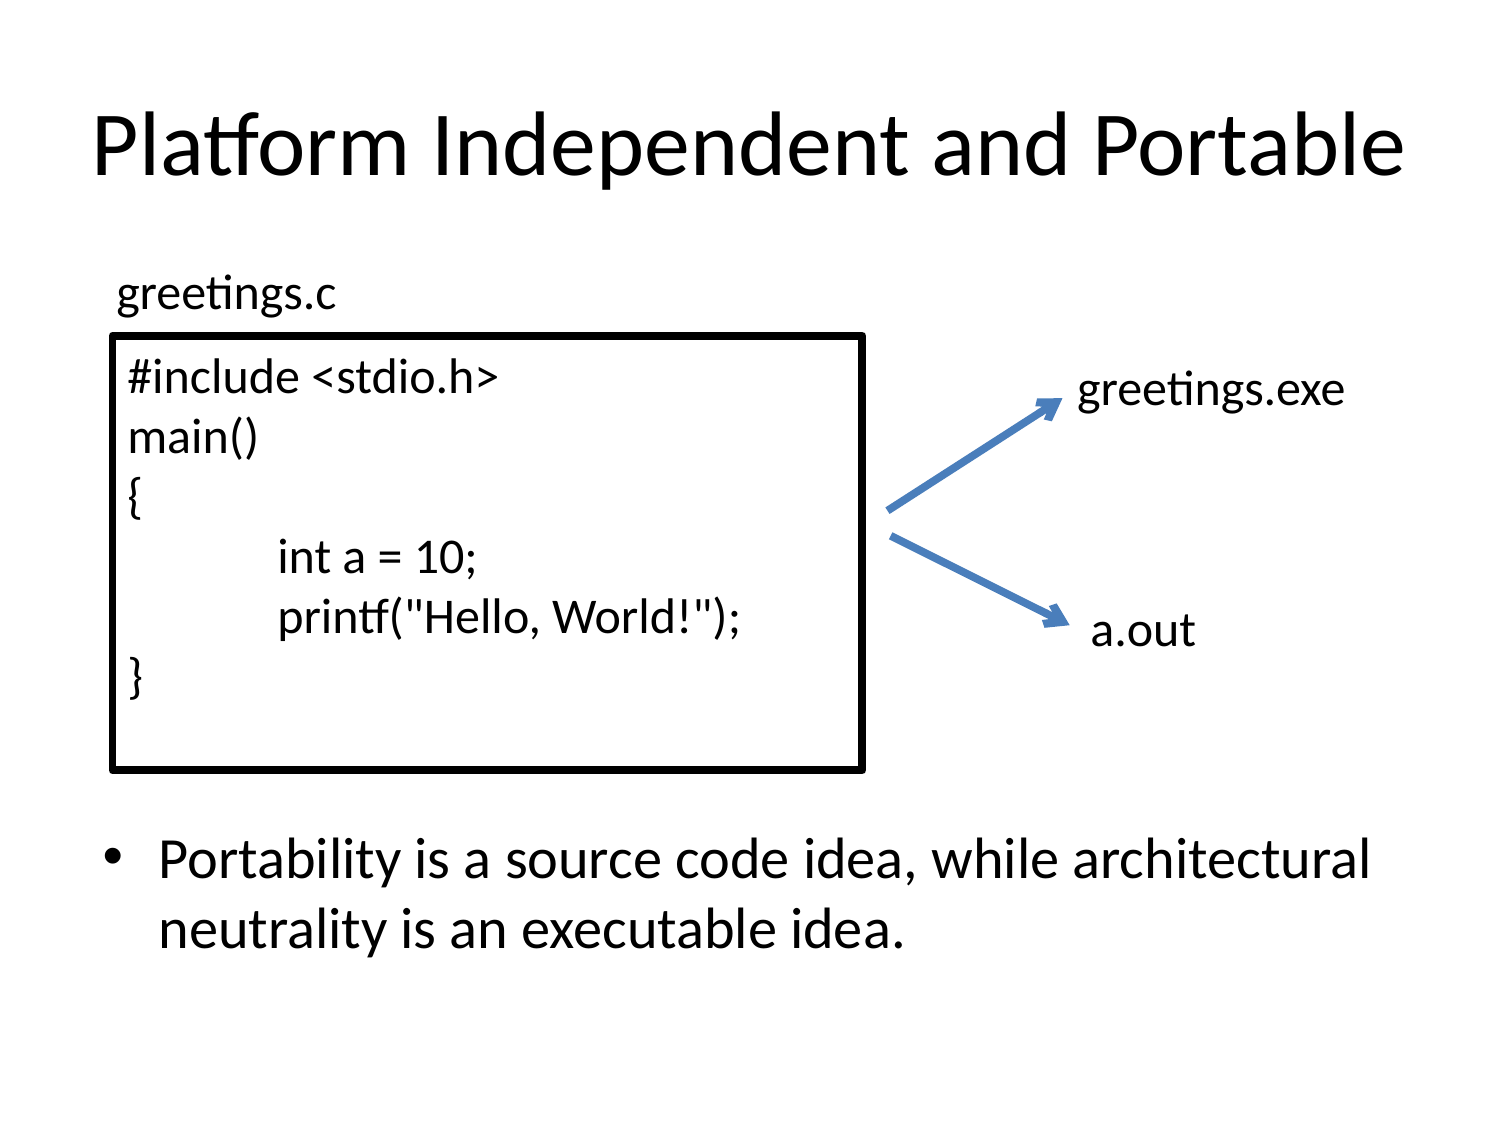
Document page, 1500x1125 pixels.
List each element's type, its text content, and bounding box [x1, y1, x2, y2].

title Platform Independent and Portable [75, 45, 1425, 233]
text_box #include <stdio.h> main() { int a = 10; printf("Hello, World!"); } [112, 335, 863, 771]
text_box a.out [1075, 588, 1212, 664]
list Portability is a source code idea, while architectural neutrality is an executable idea. [87, 812, 1438, 1025]
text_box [887, 398, 1063, 511]
text_box greetings.c [101, 251, 352, 327]
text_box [890, 535, 1070, 626]
text_box greetings.exe [1062, 348, 1361, 423]
